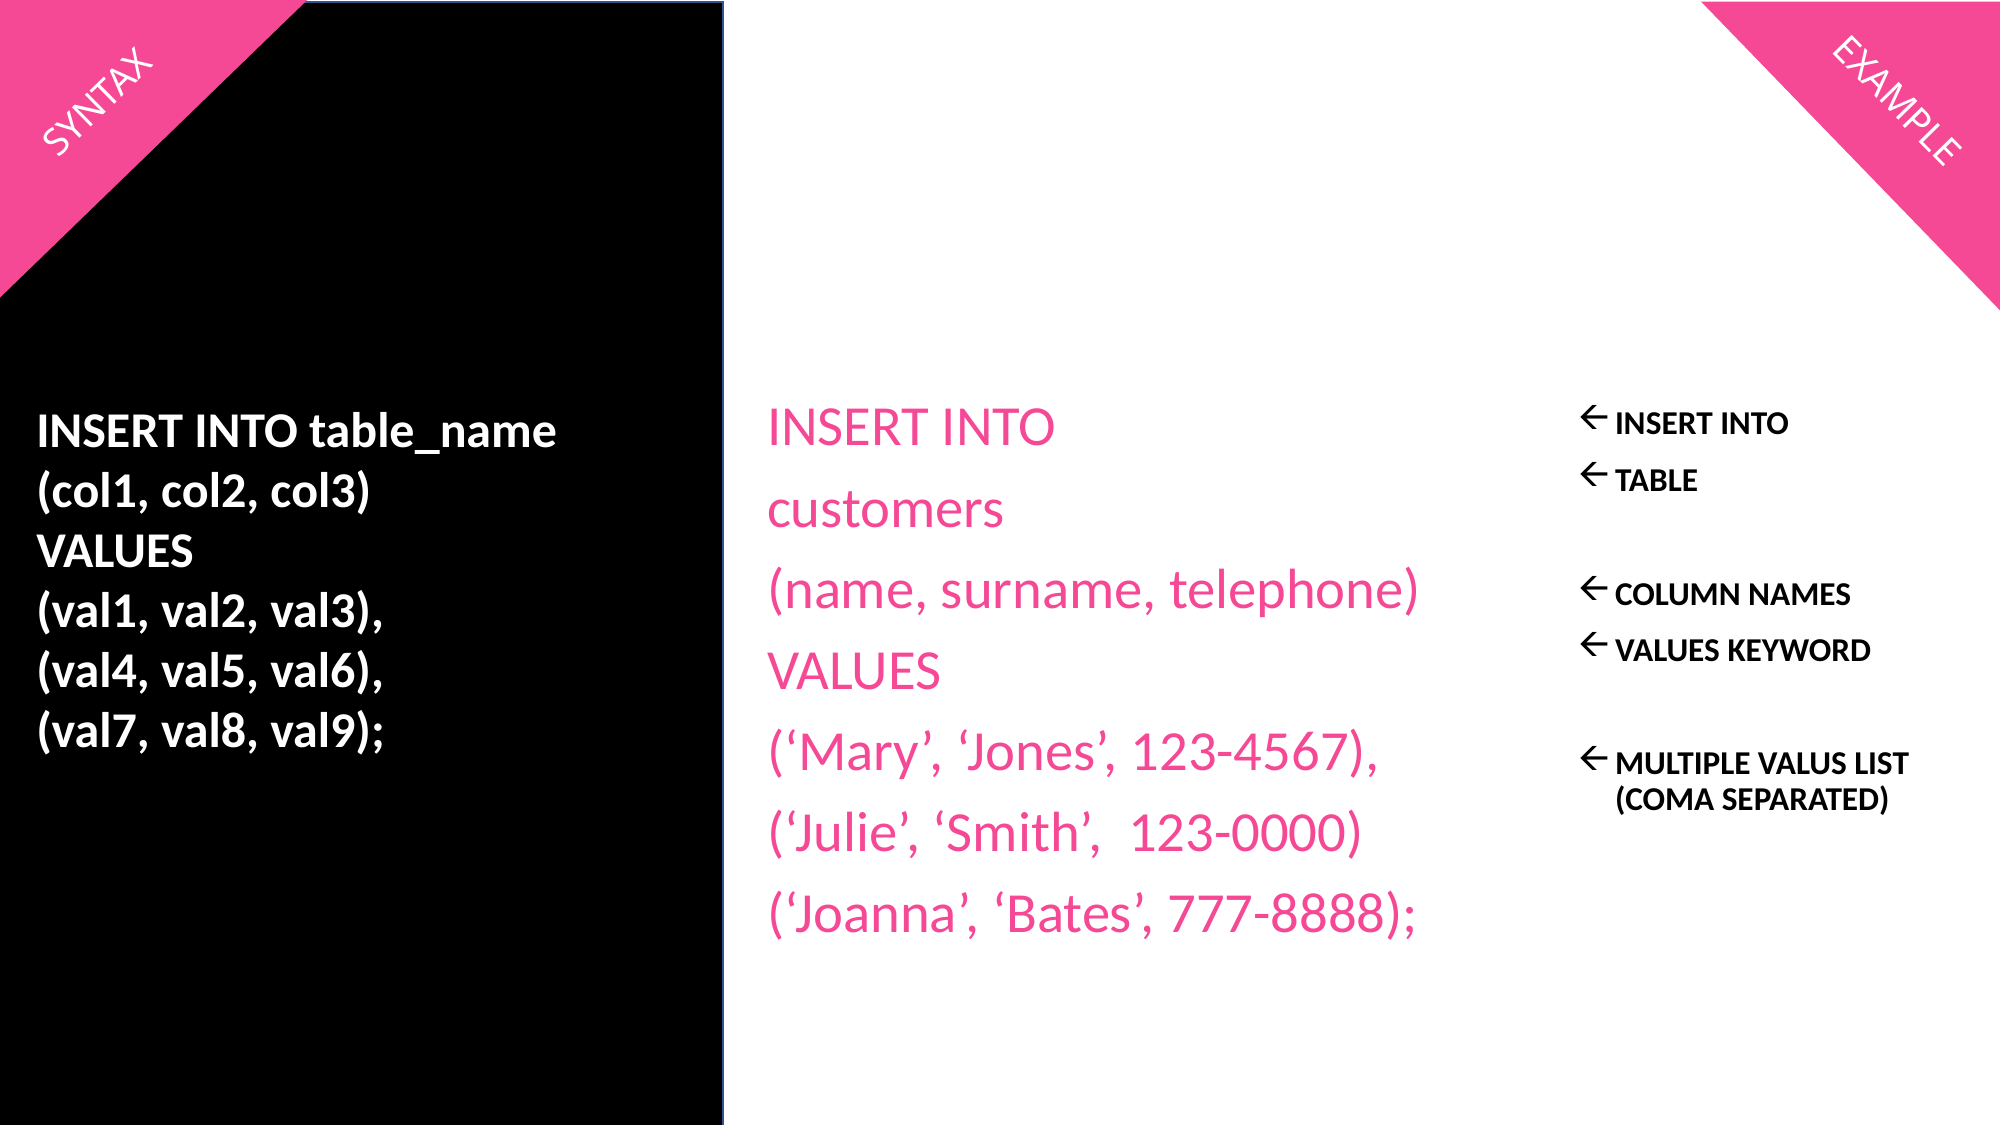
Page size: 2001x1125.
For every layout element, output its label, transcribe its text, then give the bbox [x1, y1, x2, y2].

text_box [0, 0, 308, 299]
text_box INSERT INTO TABLE COLUMN NAMES VALUES KEYWORD MULTIPLE VALUS LIST (COMA SEPARATED) [1562, 398, 1942, 848]
text_box [0, 1, 724, 1125]
text_box INSERT INTO table_name (col1, col2, col3) VALUES (val1, val2, val3), (val4, val5, val6), (val7, val8, val9); [21, 389, 721, 825]
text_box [1687, 0, 2000, 297]
list INSERT INTO customers (name, surname, telephone) VALUES (‘Mary’, ‘Jones’, 123-4567), (‘Julie’, ‘Smith’, 123-0000) (‘Joanna’, ‘Bates’, 777-8888); [752, 389, 1563, 957]
